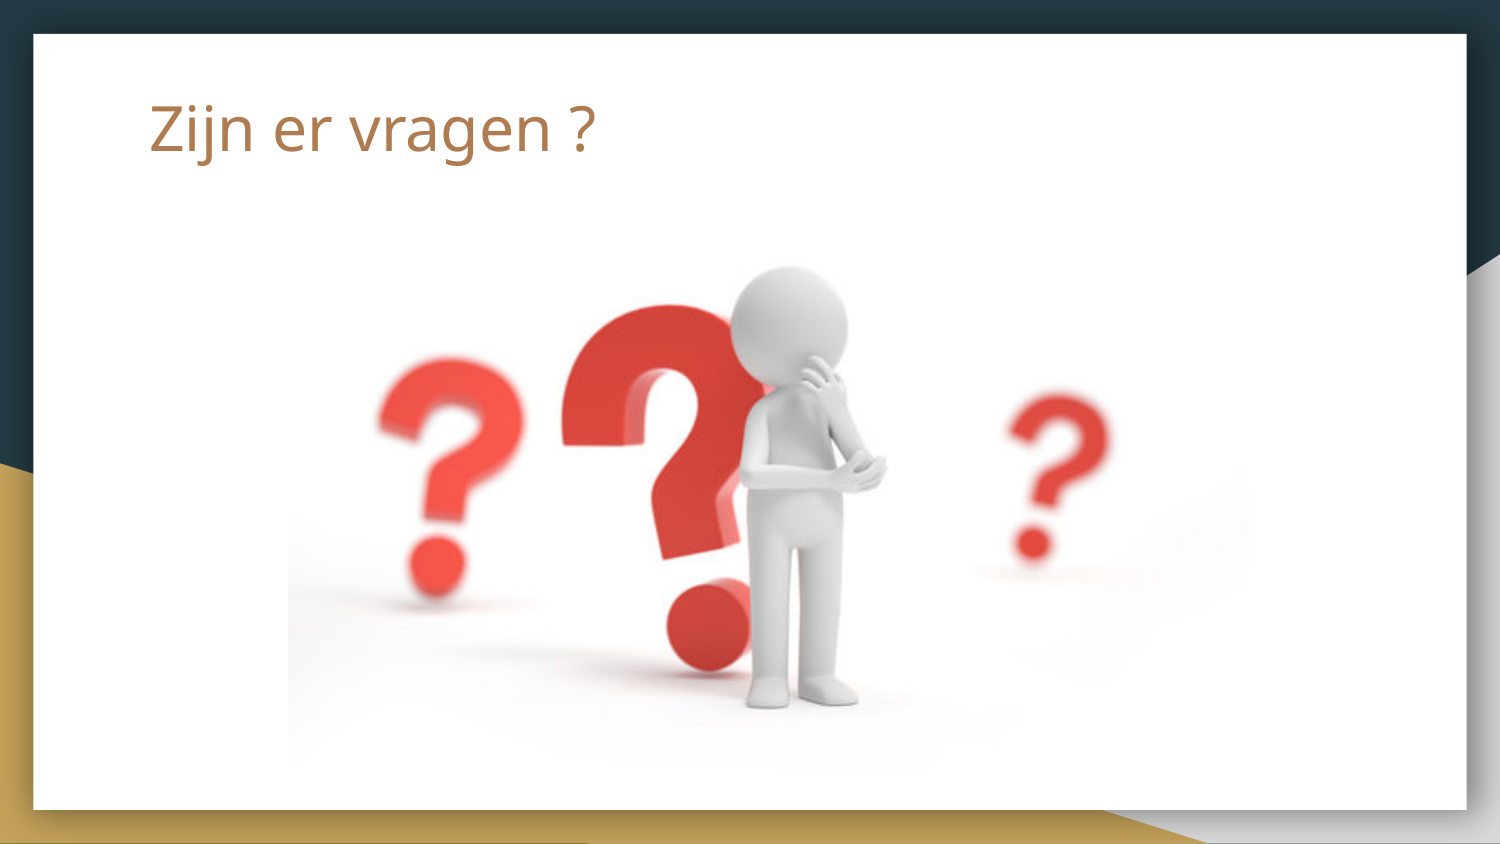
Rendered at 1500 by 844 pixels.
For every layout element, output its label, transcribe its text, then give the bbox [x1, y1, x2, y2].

title Zijn er vragen ? [134, 74, 1366, 231]
picture [288, 189, 1249, 790]
